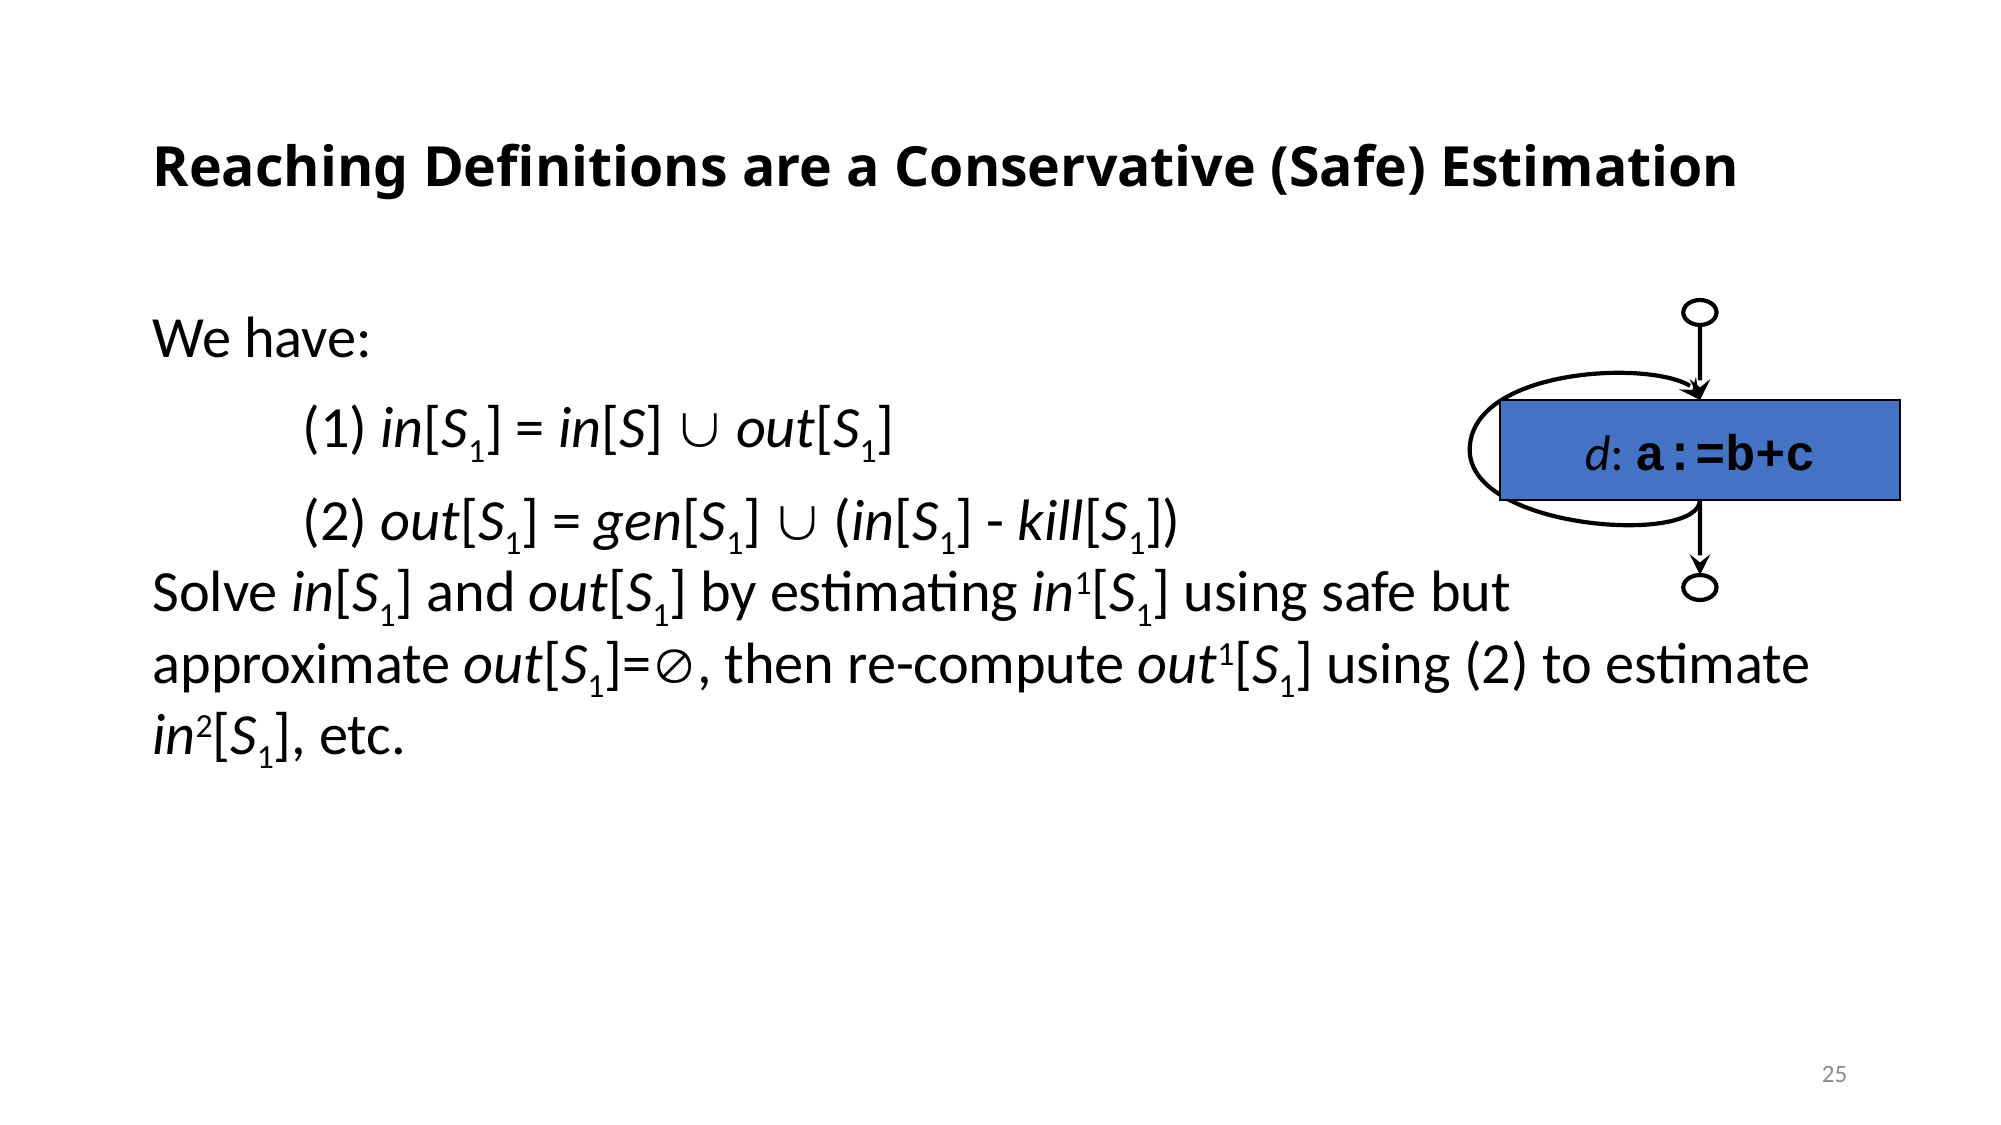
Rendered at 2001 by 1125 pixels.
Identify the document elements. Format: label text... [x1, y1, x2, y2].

title Reaching Definitions are a Conservative (Safe) Estimation [137, 59, 1863, 278]
text_box [1683, 299, 1717, 325]
text_box [1698, 379, 1711, 399]
slide_number 25 [1412, 1042, 1863, 1103]
text_box d: a:=b+c [1500, 399, 1900, 500]
text_box [1689, 554, 1711, 575]
list We have: (1) in[S1] = in[S]  out[S1] (2) out[S1] = gen[S1]  (in[S1] - kill[S1]) Solve in[S1] and out[S1] by estimating in1[S1] using safe but approximate out[S1]=, then re-compute out1[S1] using (2) to estimate in2[S1], etc. [137, 299, 1863, 1014]
text_box [1683, 575, 1717, 601]
